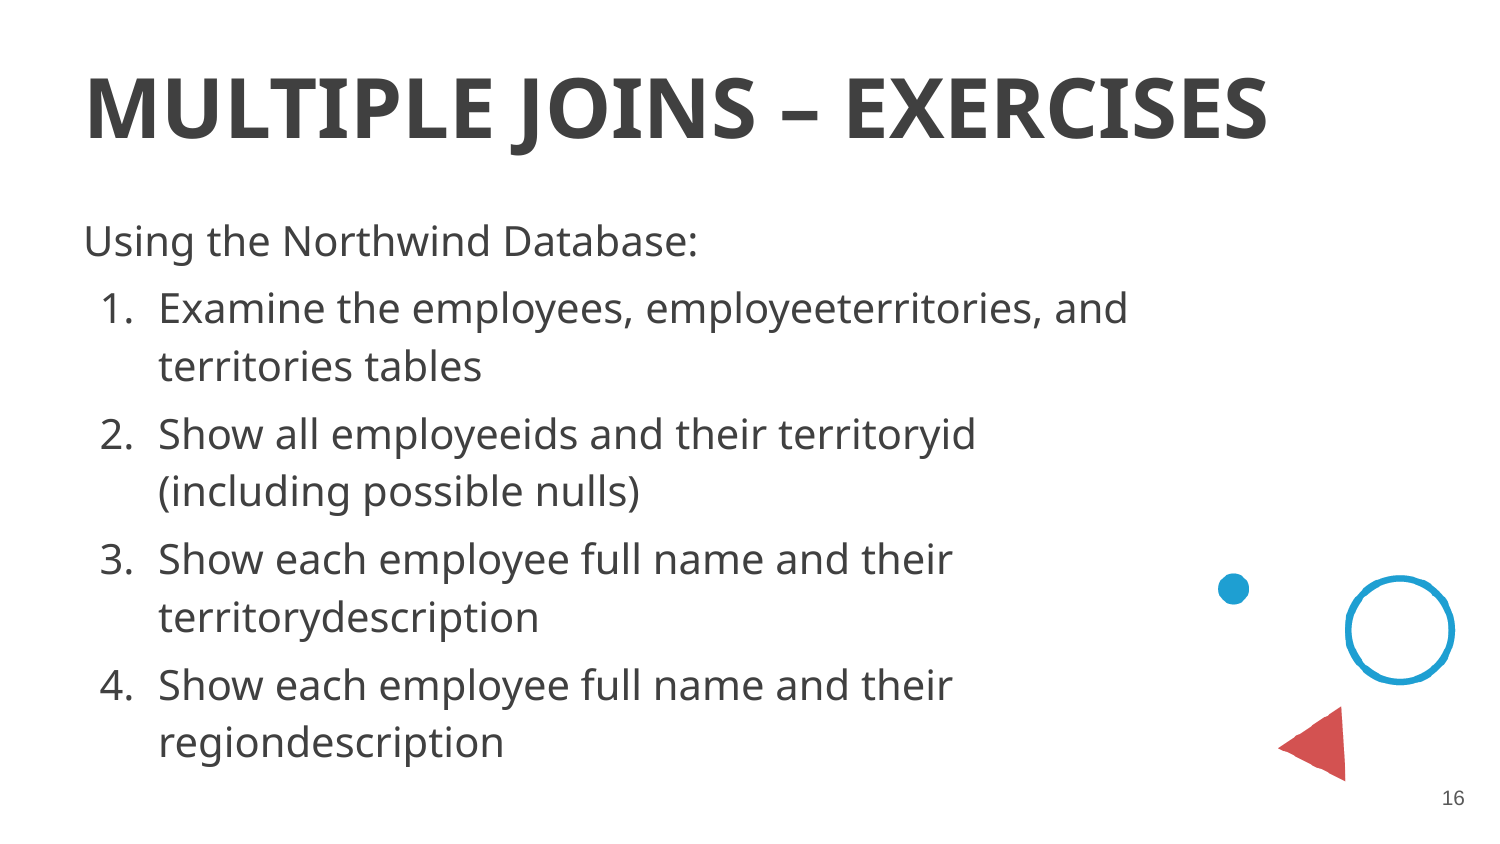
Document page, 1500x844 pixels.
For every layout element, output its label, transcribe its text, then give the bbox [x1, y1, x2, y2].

text_box MULTIPLE JOINS – EXERCISES [68, 40, 1480, 192]
text_box Using the Northwind Database: Examine the employees, employeeterritories, and territories tables Show all employeeids and their territoryid (including possible nulls) Show each employee full name and their territorydescription Show each employee full name and their regiondescription [68, 191, 1175, 765]
picture [1174, 510, 1500, 838]
